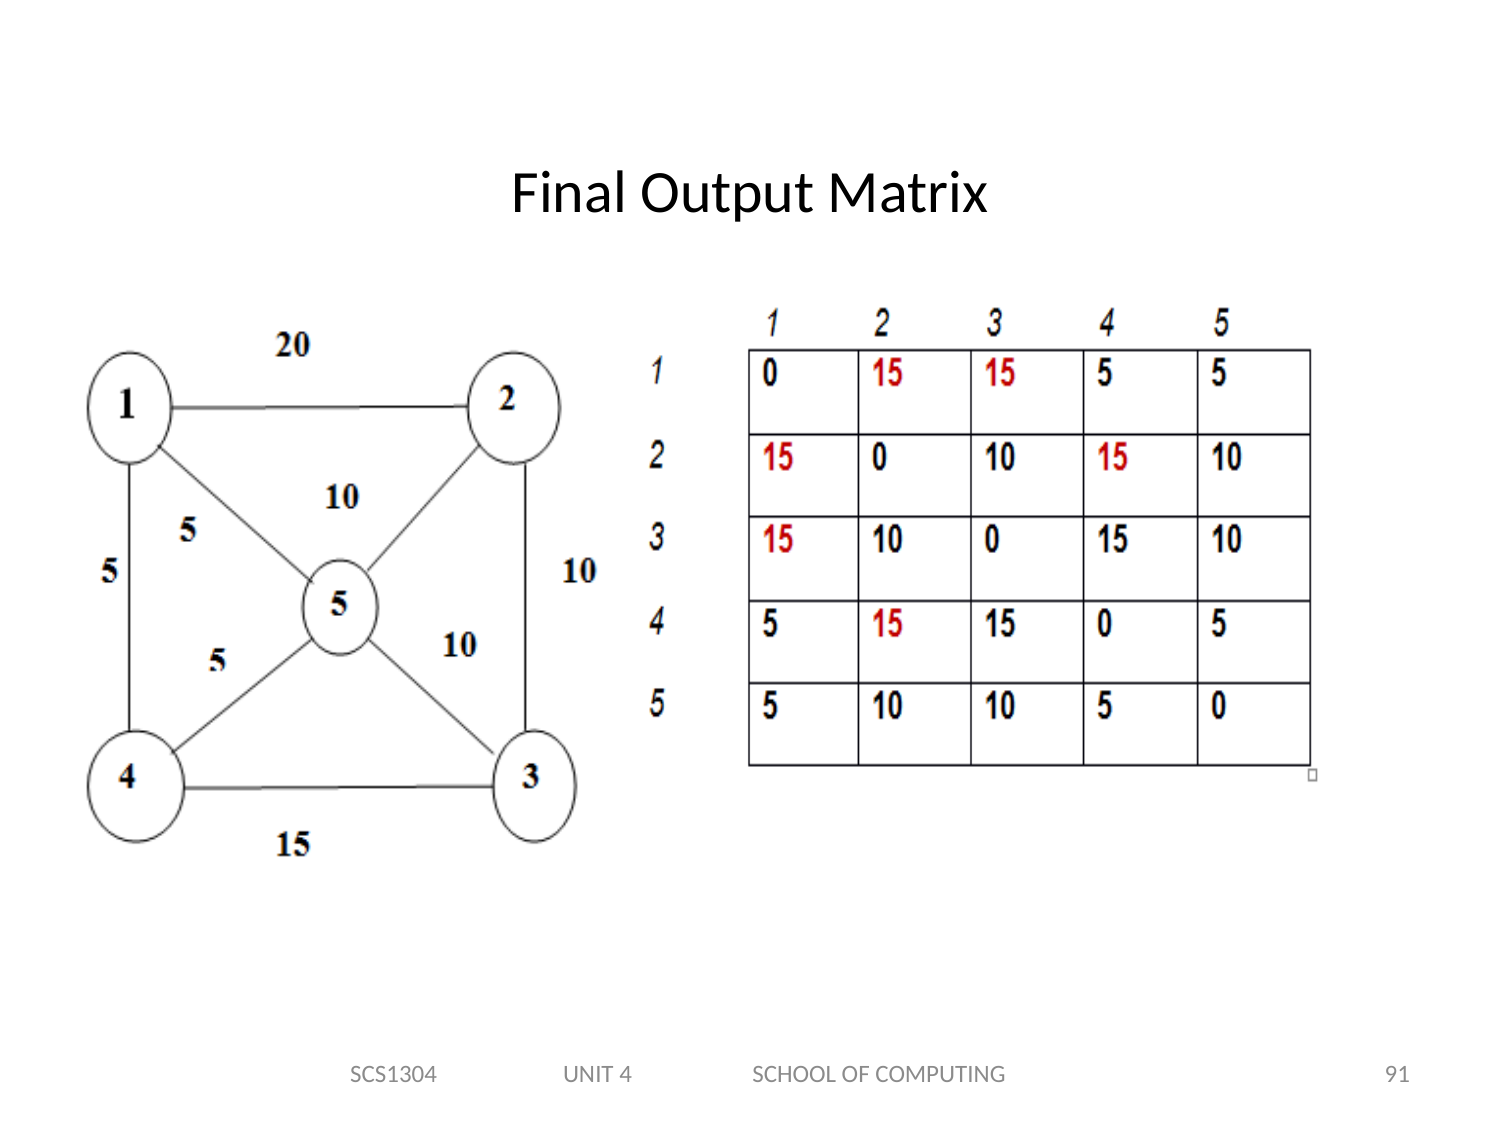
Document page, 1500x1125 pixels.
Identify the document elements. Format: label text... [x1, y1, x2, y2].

footer SCS1304 UNIT 4 SCHOOL OF COMPUTING [99, 1042, 1074, 1103]
slide_number 91 [1074, 1042, 1425, 1103]
title Final Output Matrix [75, 45, 1425, 233]
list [599, 287, 1366, 888]
picture [62, 324, 613, 876]
